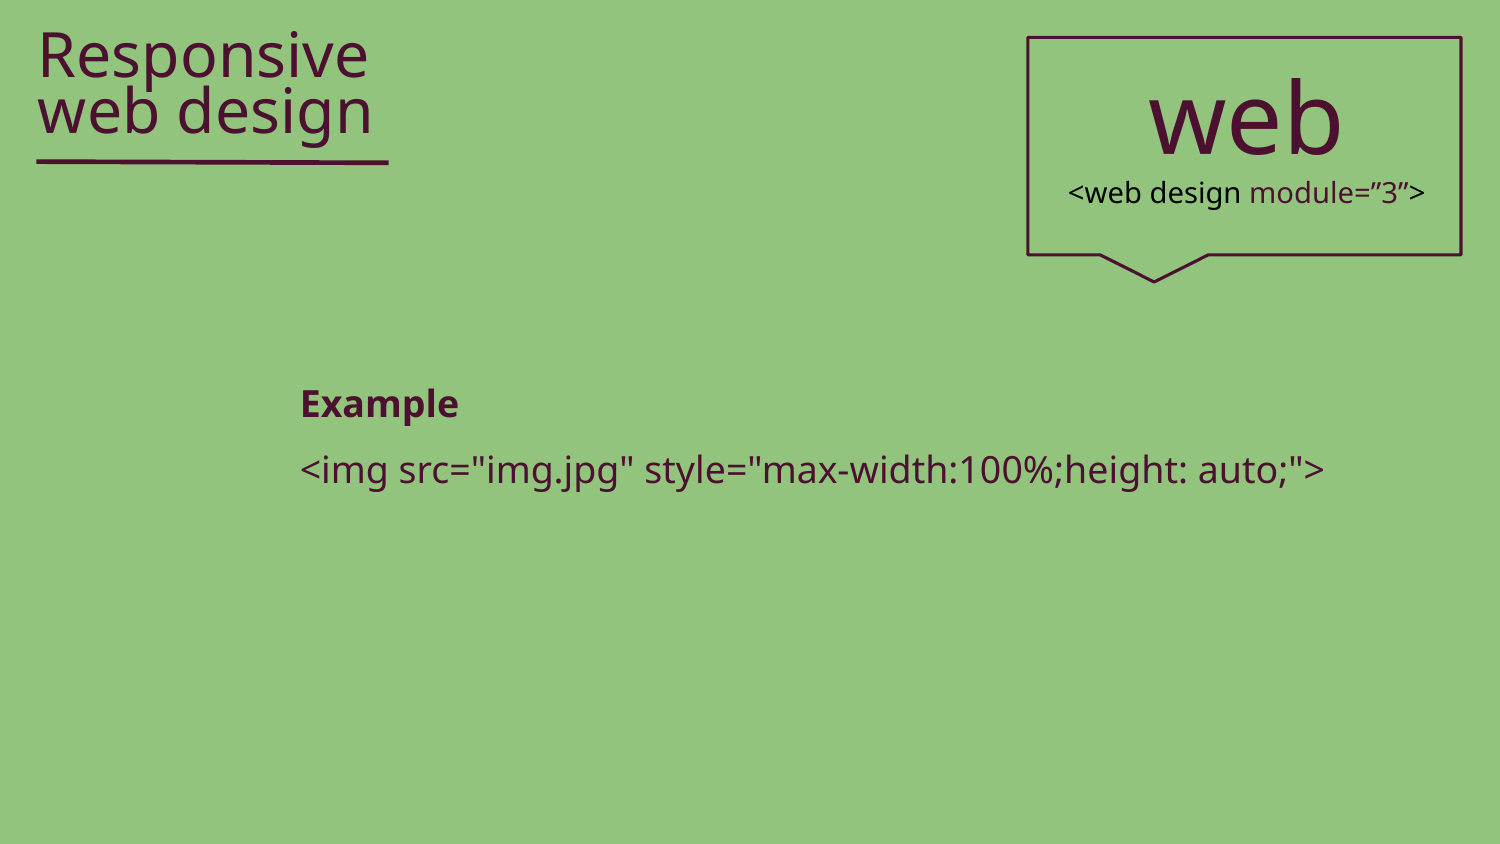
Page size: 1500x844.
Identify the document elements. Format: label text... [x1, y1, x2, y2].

text_box web design [22, 105, 661, 162]
text_box Responsive [22, 0, 661, 105]
text_box Example <img src="img.jpg" style="max-width:100%;height: auto;"> [284, 365, 1500, 735]
text_box [1027, 37, 1461, 159]
text_box web [1085, 39, 1408, 159]
text_box [1027, 225, 1461, 282]
text_box <web design module=”3”> [956, 159, 1500, 225]
